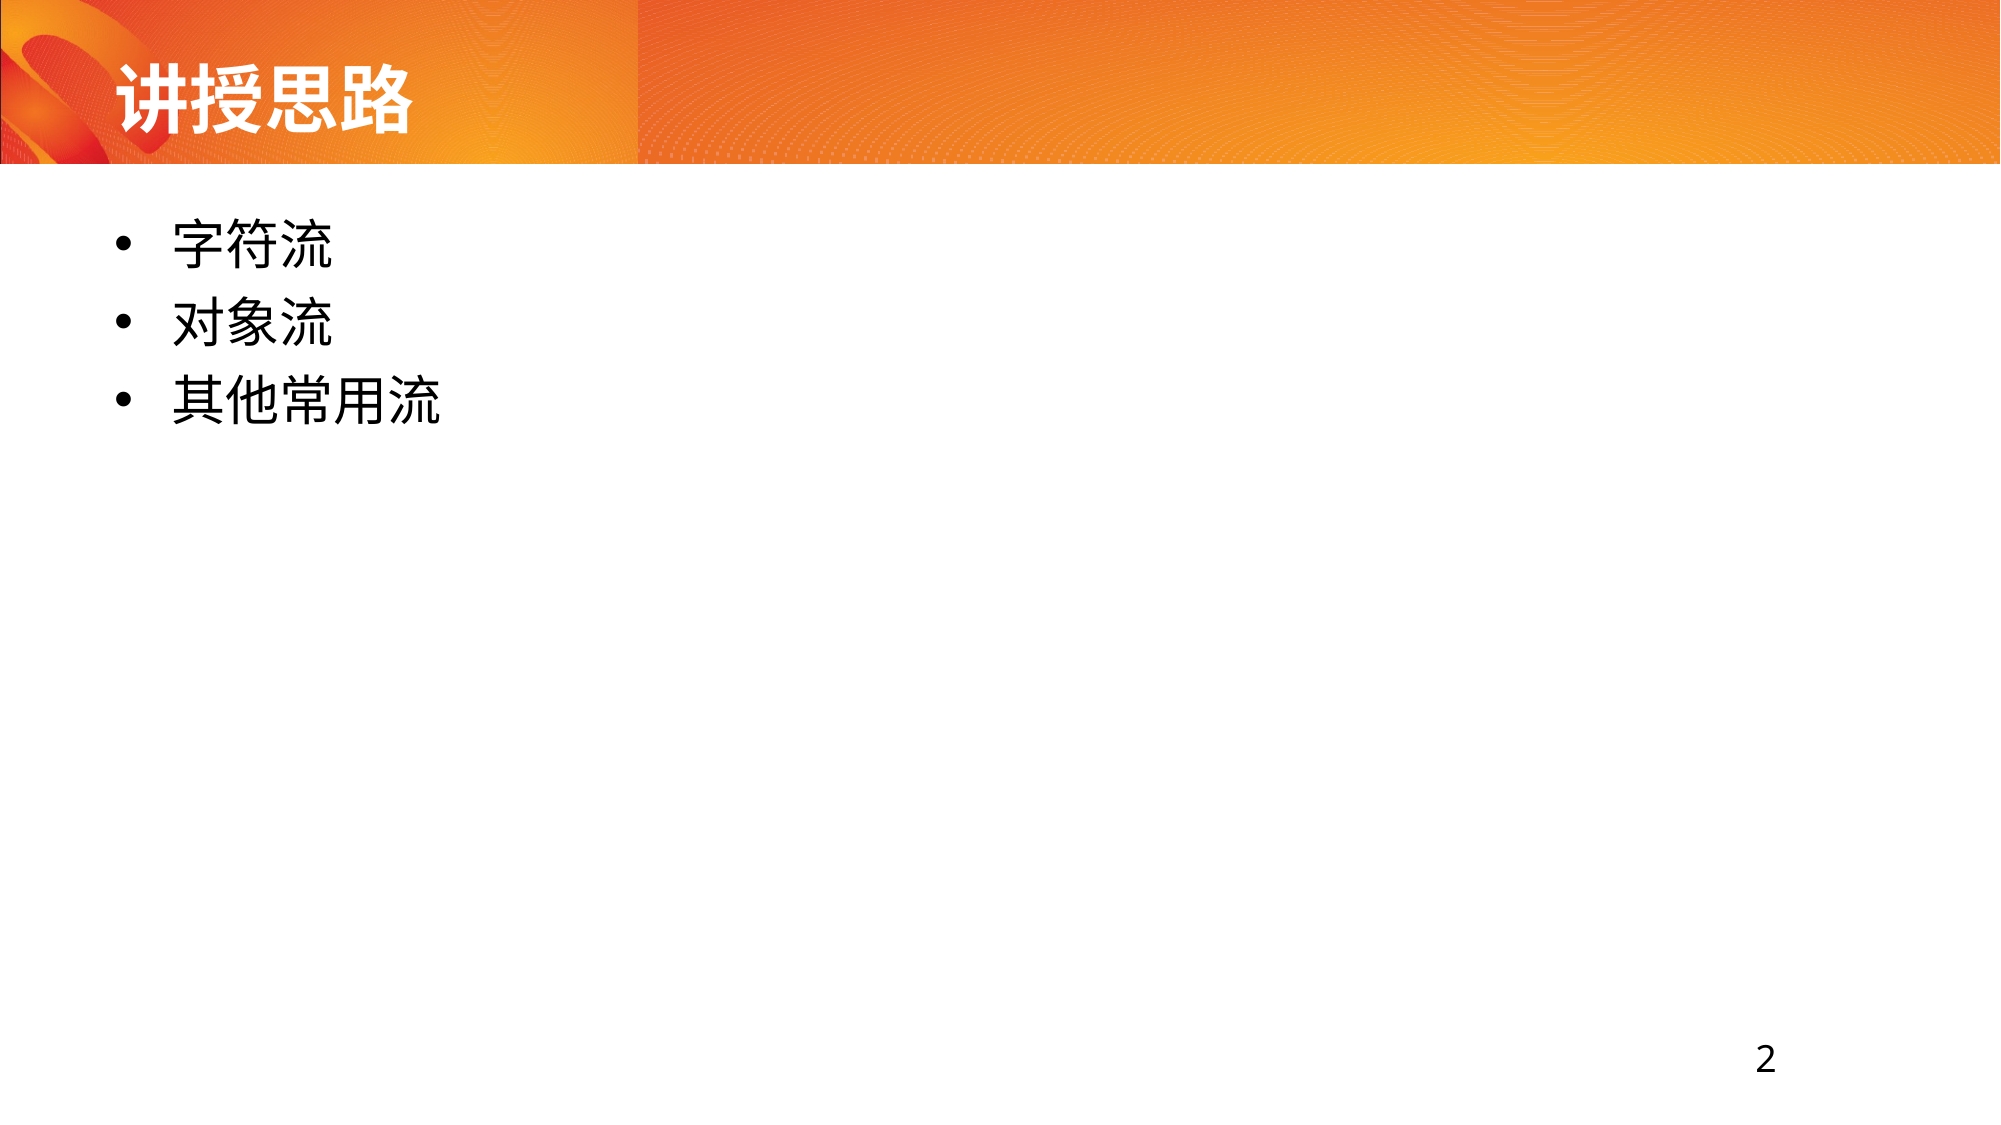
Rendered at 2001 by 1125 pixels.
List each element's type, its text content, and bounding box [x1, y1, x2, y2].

title 讲授思路 [99, 45, 1900, 167]
picture [0, 0, 2000, 164]
list 字符流 对象流 其他常用流 [99, 190, 1900, 1005]
